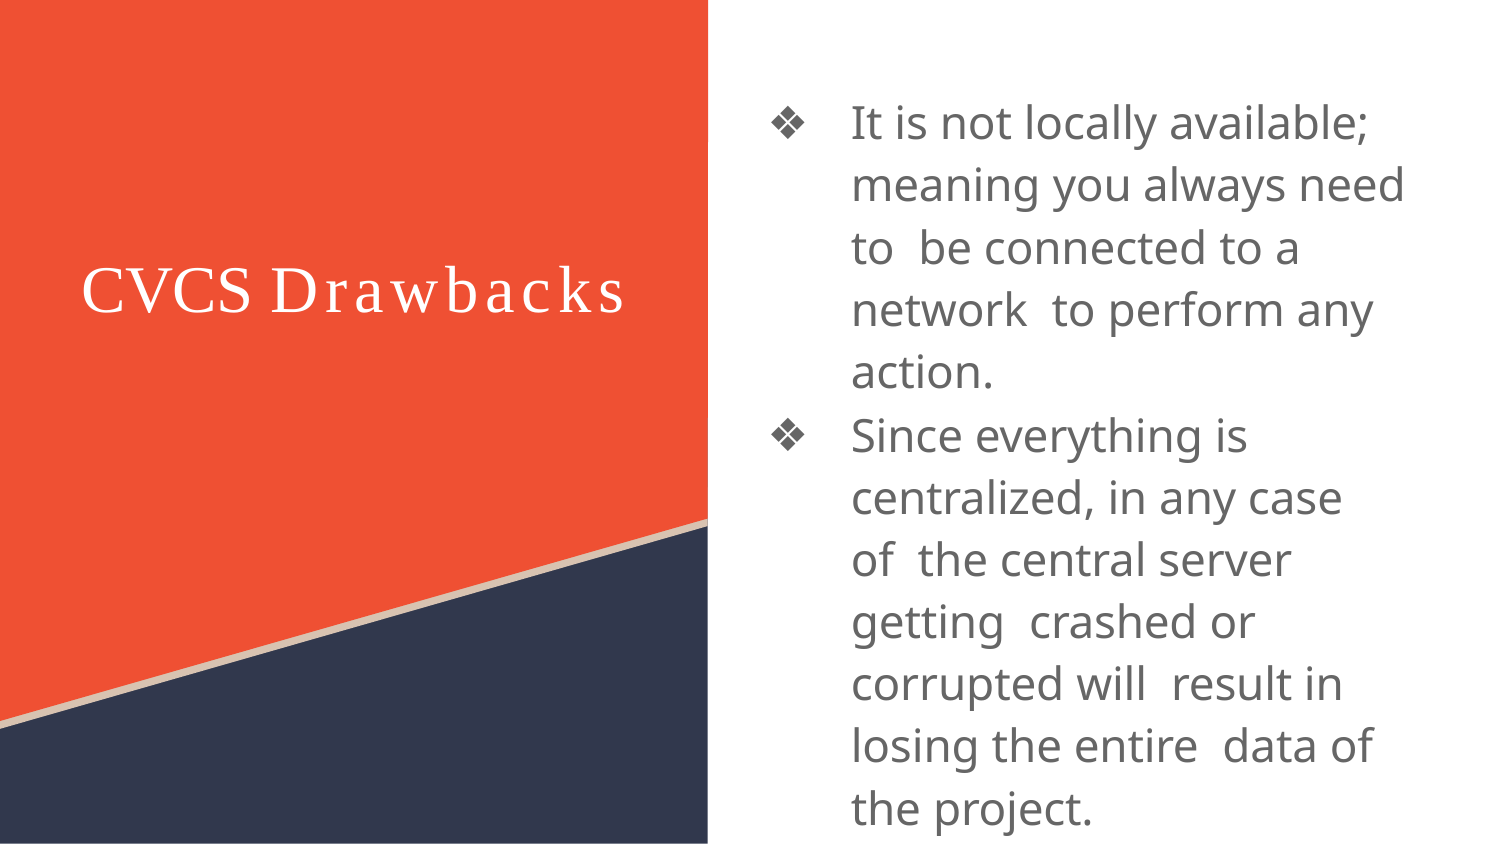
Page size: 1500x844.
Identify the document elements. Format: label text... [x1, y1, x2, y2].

text_box Since everything is centralized, in any case of the central server getting crashed or corrupted will result in losing the entire data of the project. [765, 397, 1377, 835]
text_box It is not locally available; meaning you always need to be connected to a network to perform any action. [765, 84, 1428, 398]
text_box CVCS Drawbacks [79, 243, 631, 326]
